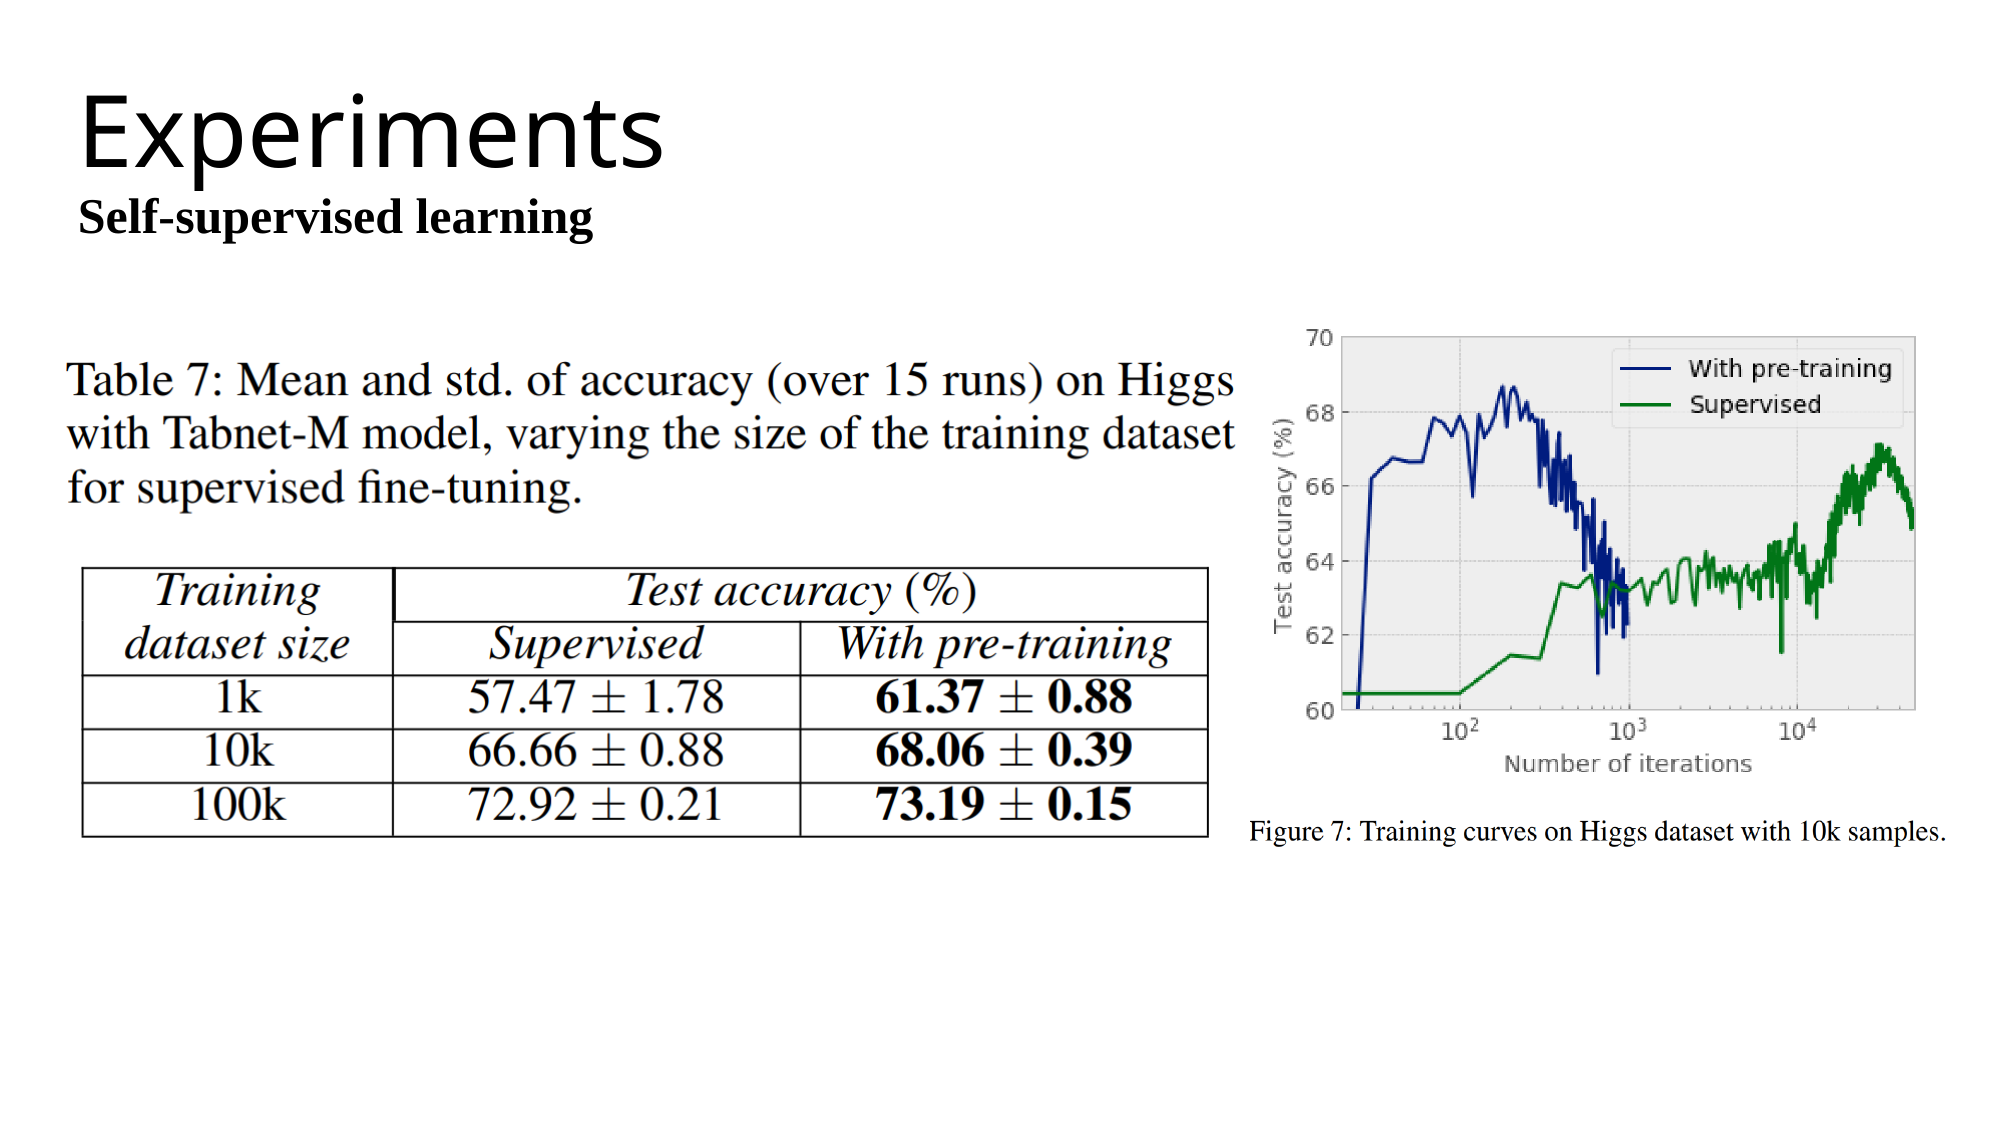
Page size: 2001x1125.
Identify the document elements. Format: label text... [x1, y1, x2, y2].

picture [63, 302, 2000, 867]
text_box Self-supervised learning [63, 176, 1077, 252]
text_box Experiments [63, 60, 1484, 195]
